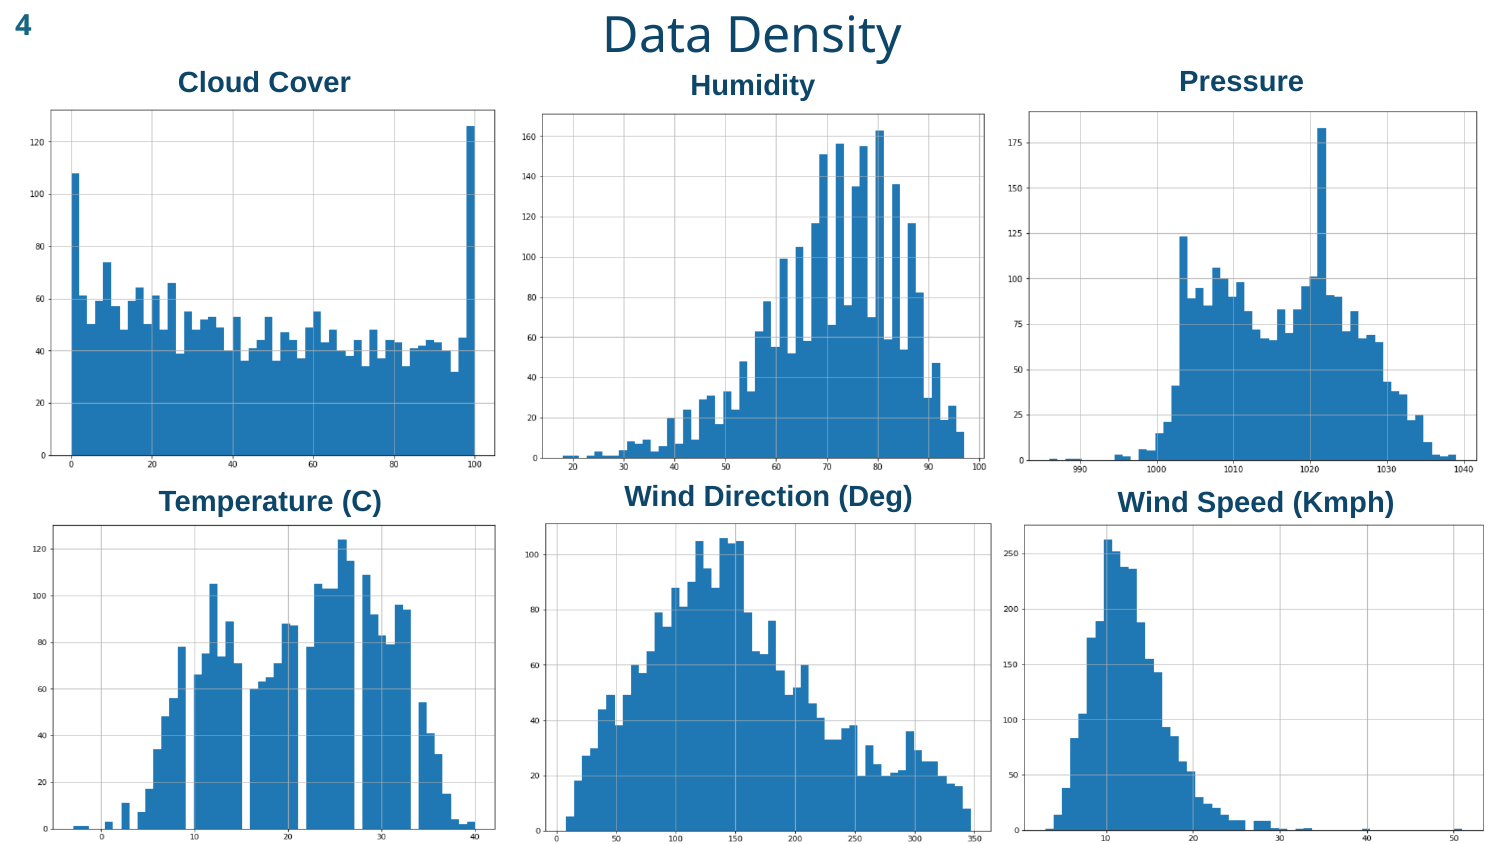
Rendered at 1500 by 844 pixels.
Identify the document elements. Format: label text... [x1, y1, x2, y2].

text_box Wind Direction (Deg) [574, 485, 963, 520]
picture [29, 521, 501, 842]
text_box Humidity [559, 58, 947, 104]
picture [998, 106, 1486, 476]
picture [24, 96, 994, 476]
text_box 4 [0, 0, 47, 49]
picture [520, 521, 994, 844]
text_box Wind Speed (Kmph) [1062, 485, 1450, 518]
text_box Cloud Cover [74, 55, 463, 95]
text_box Temperature (C) [76, 485, 465, 520]
picture [997, 520, 1486, 844]
text_box Pressure [1048, 55, 1436, 104]
title Data Density [77, 0, 1428, 82]
